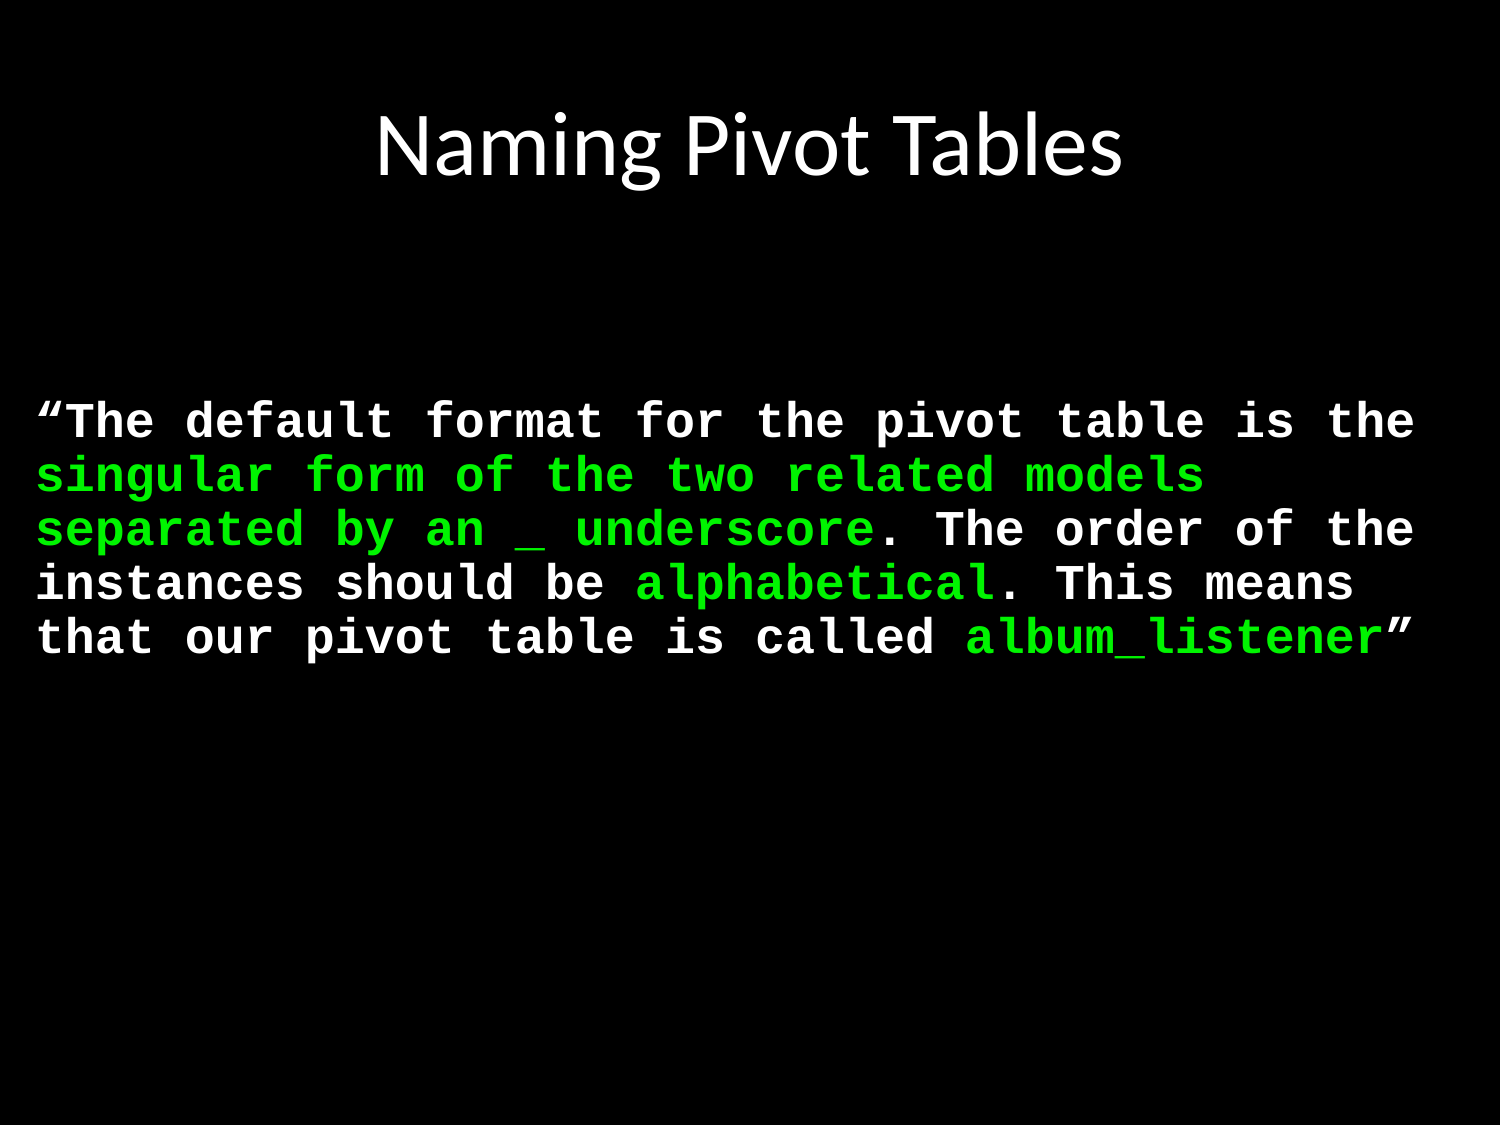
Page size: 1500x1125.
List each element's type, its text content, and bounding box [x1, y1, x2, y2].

list “The default format for the pivot table is the singular form of the two related models separated by an _ underscore. The order of the instances should be alphabetical. This means that our pivot table is called album_listener” [19, 252, 1477, 1104]
title Naming Pivot Tables [75, 45, 1425, 233]
